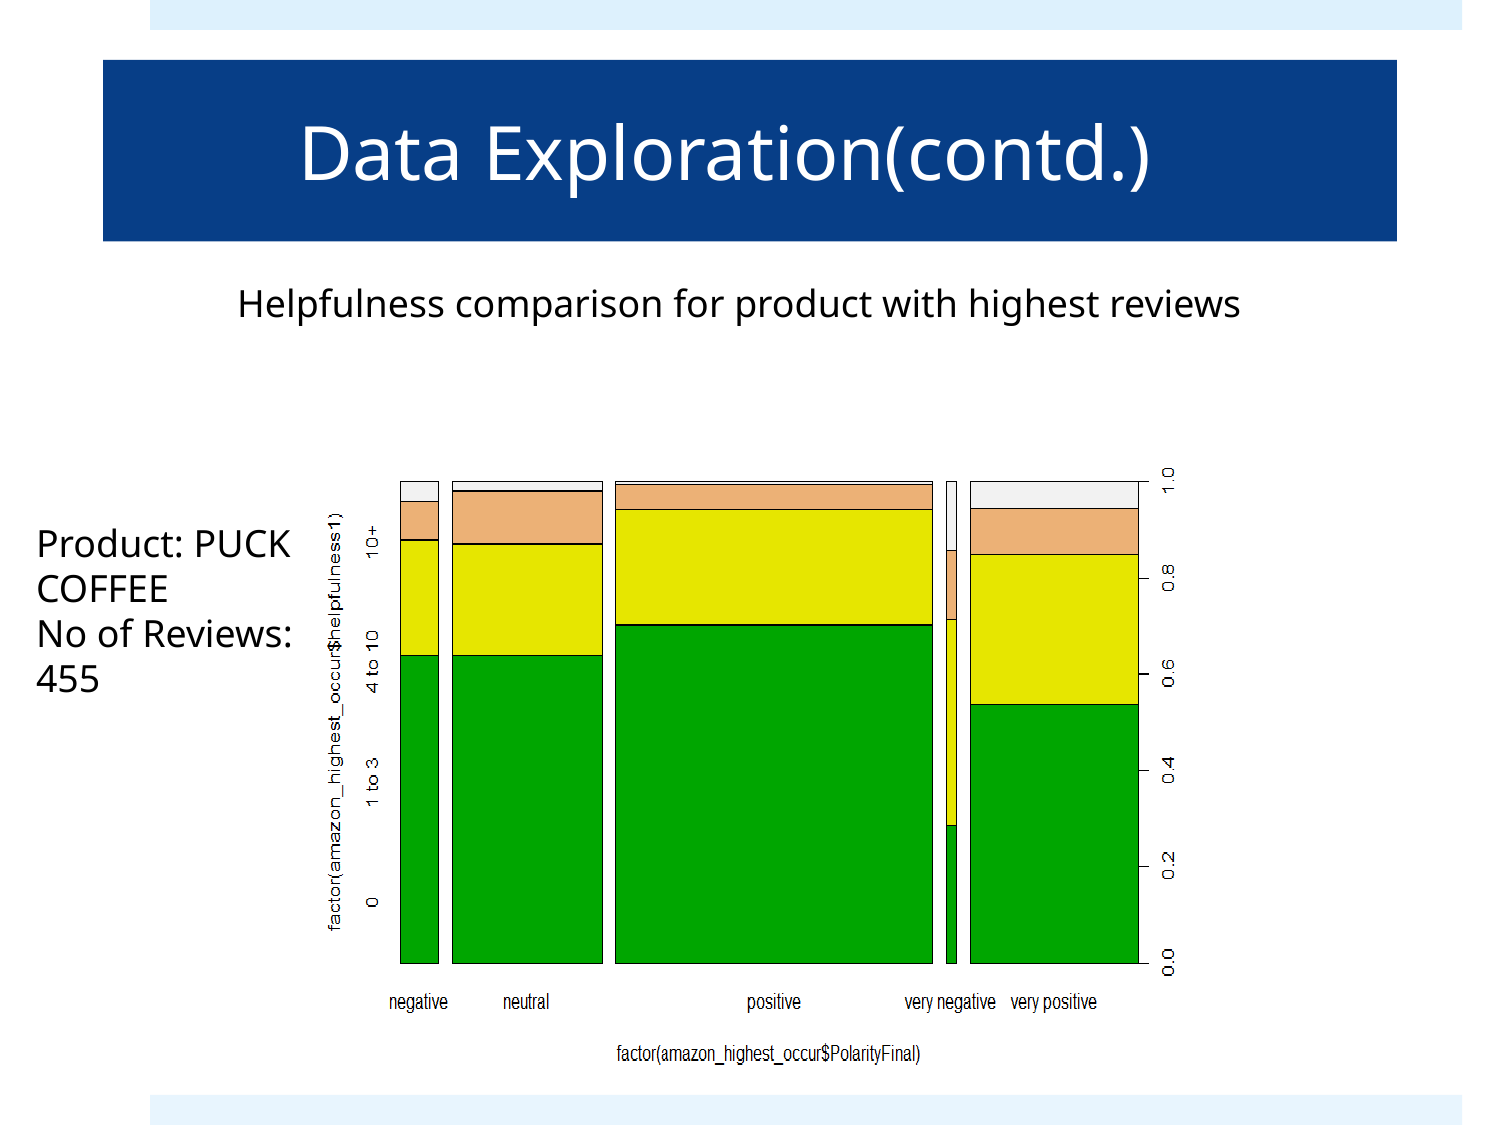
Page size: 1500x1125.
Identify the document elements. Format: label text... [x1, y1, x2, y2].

text_box Helpfulness comparison for product with highest reviews [222, 272, 1258, 378]
text_box Product: PUCK COFFEE No of Reviews: 455 [21, 512, 321, 708]
title Data Exploration(contd.) [103, 59, 1397, 242]
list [321, 378, 1179, 1094]
